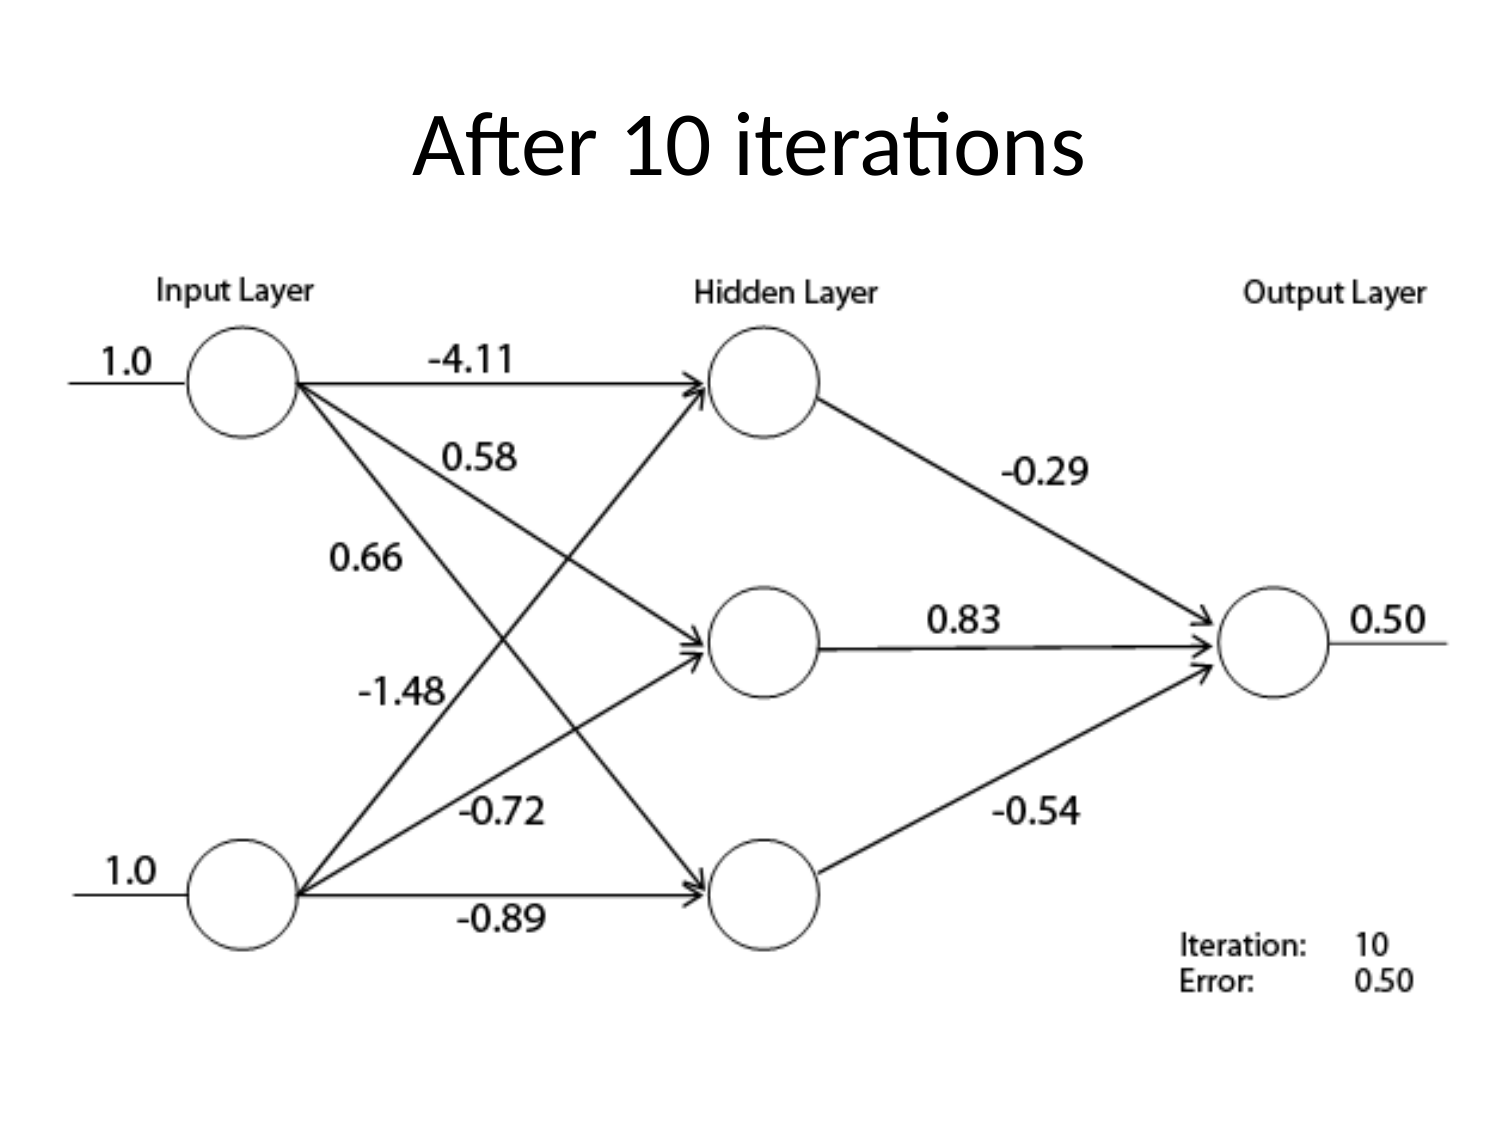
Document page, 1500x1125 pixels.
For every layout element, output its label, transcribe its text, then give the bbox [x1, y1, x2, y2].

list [37, 206, 1471, 1051]
title After 10 iterations [75, 45, 1425, 205]
